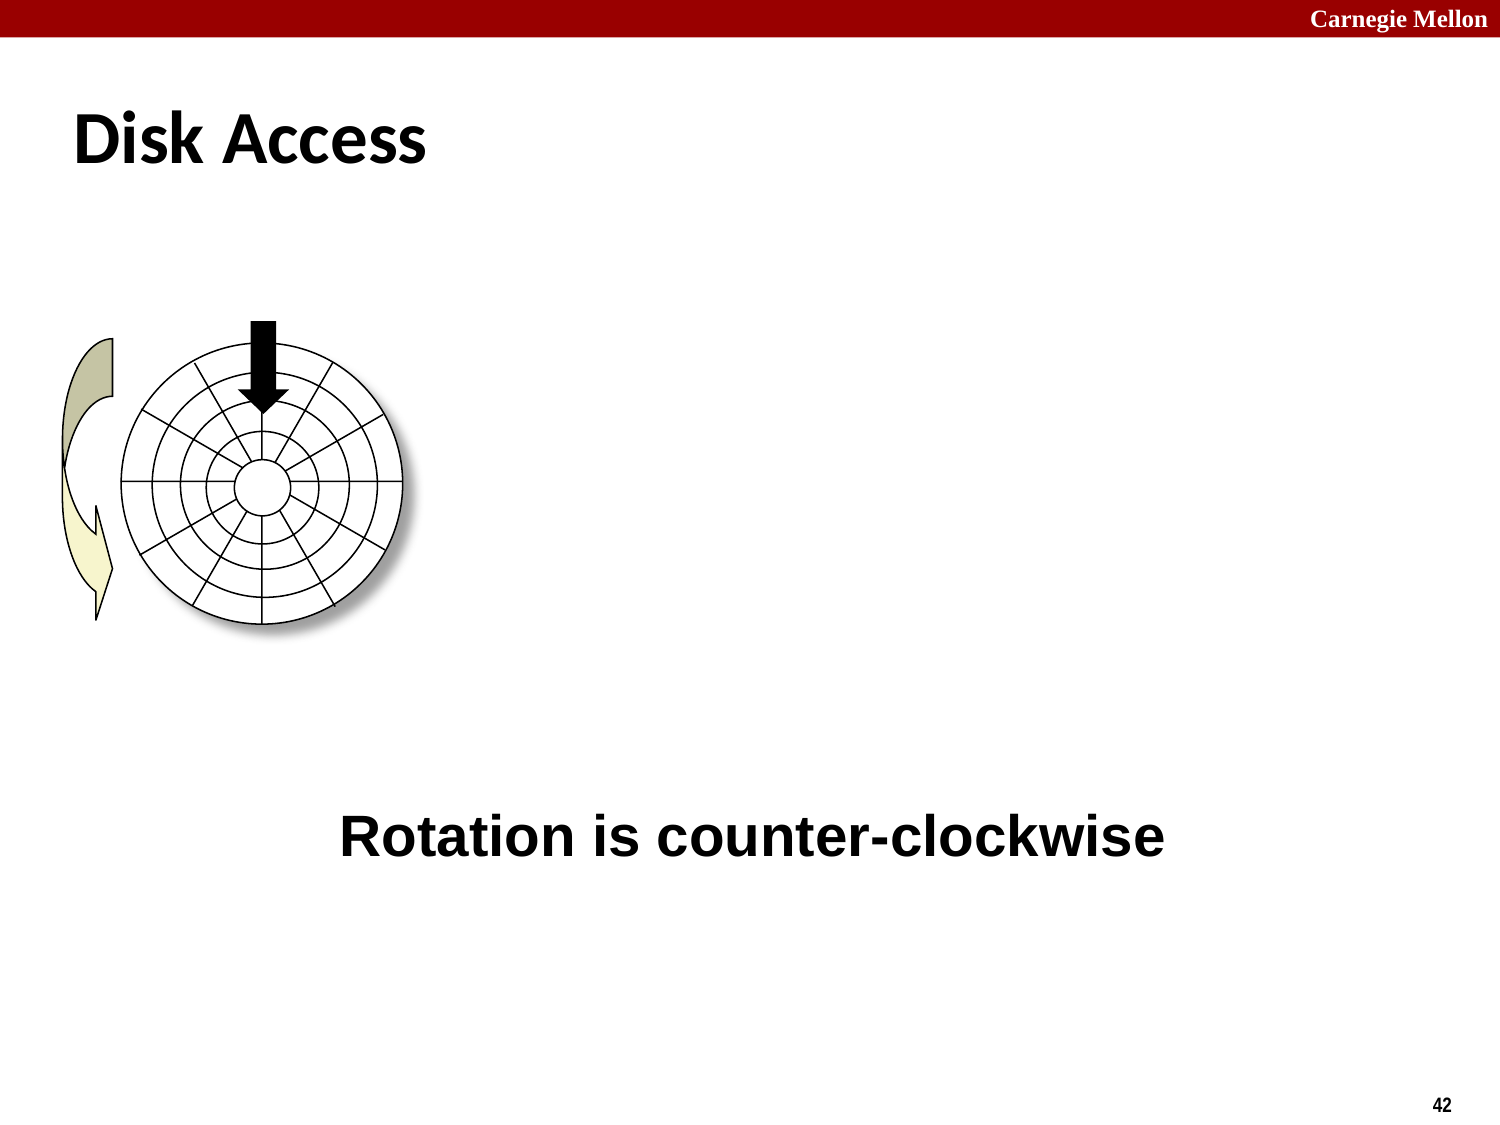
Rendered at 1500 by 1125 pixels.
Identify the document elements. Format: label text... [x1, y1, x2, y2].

text_box [62, 338, 113, 621]
title Disk Access [58, 71, 1305, 197]
text_box Rotation is counter-clockwise [324, 737, 1213, 875]
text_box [120, 342, 405, 626]
text_box [251, 321, 276, 341]
